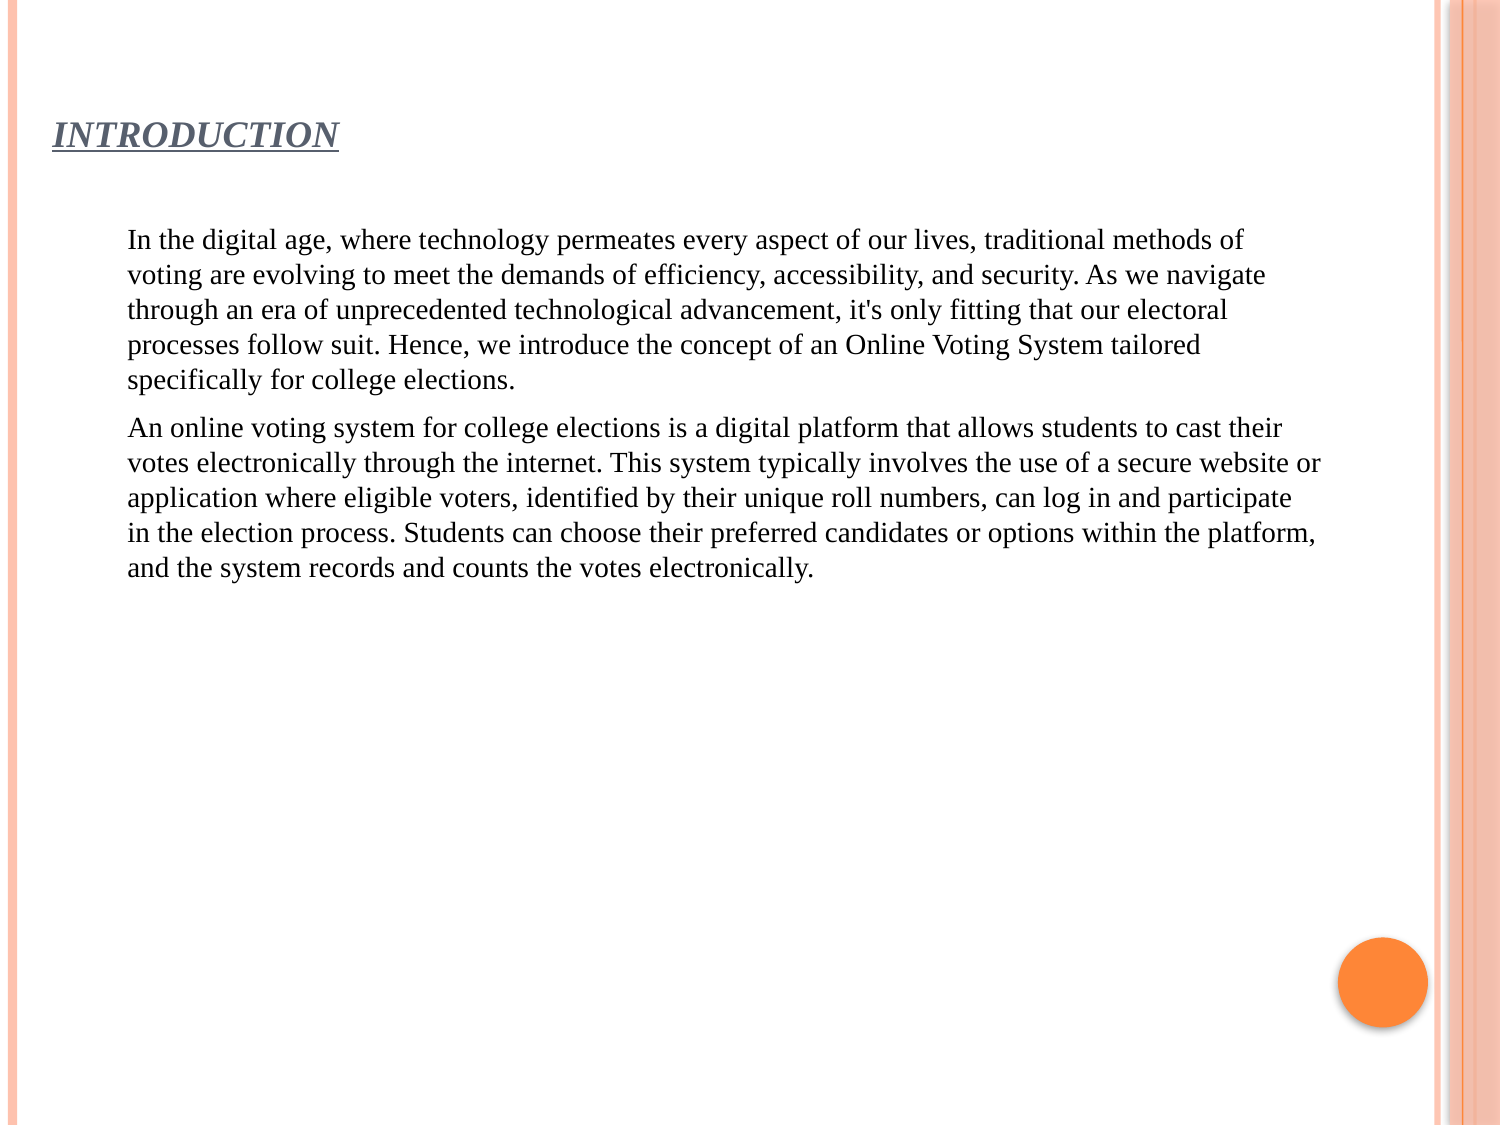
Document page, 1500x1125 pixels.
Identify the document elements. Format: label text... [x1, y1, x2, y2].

title INTRODUCTION [37, 0, 1263, 163]
list In the digital age, where technology permeates every aspect of our lives, traditional methods of voting are evolving to meet the demands of efficiency, accessibility, and security. As we navigate through an era of unprecedented technological advancement, it's only fitting that our electoral processes follow suit. Hence, we introduce the concept of an Online Voting System tailored specifically for college elections. An online voting system for college elections is a digital platform that allows students to cast their votes electronically through the internet. This system typically involves the use of a secure website or application where eligible voters, identified by their unique roll numbers, can log in and participate in the election process. Students can choose their preferred candidates or options within the platform, and the system records and counts the votes electronically. [112, 212, 1338, 1012]
